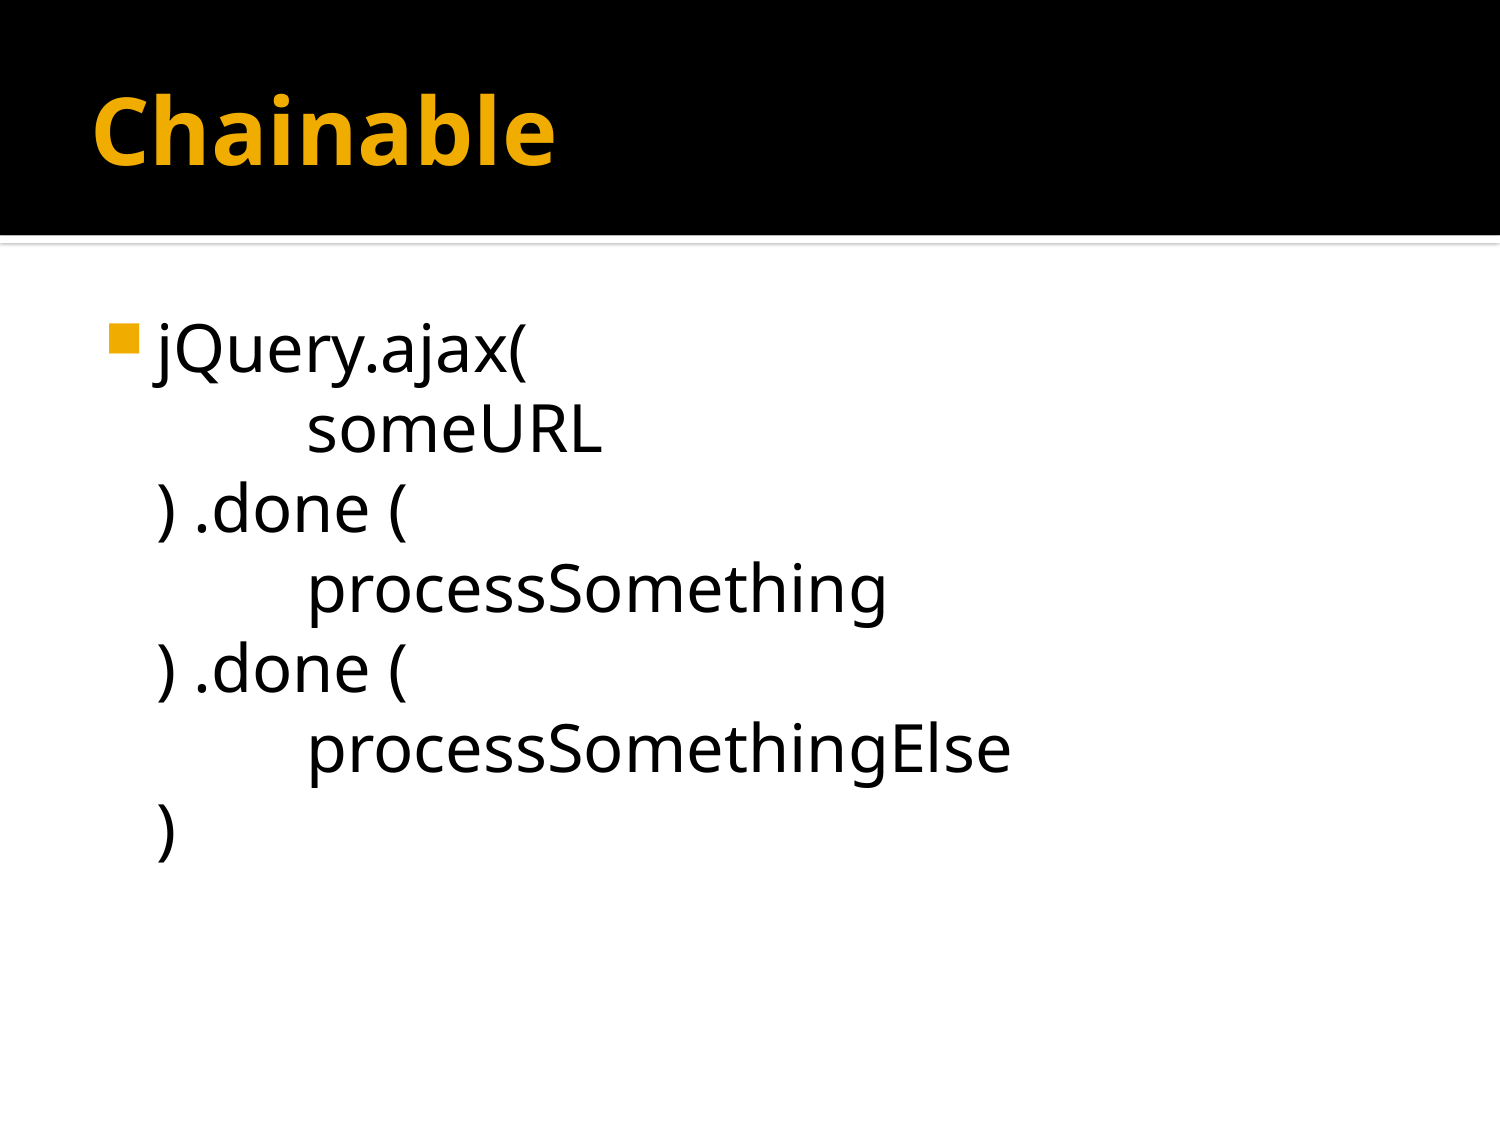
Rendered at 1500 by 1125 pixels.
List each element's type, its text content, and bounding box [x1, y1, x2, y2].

list jQuery.ajax( someURL ) .done ( processSomething ) .done ( processSomethingElse ) [75, 291, 1425, 1050]
title Chainable [75, 25, 1425, 231]
